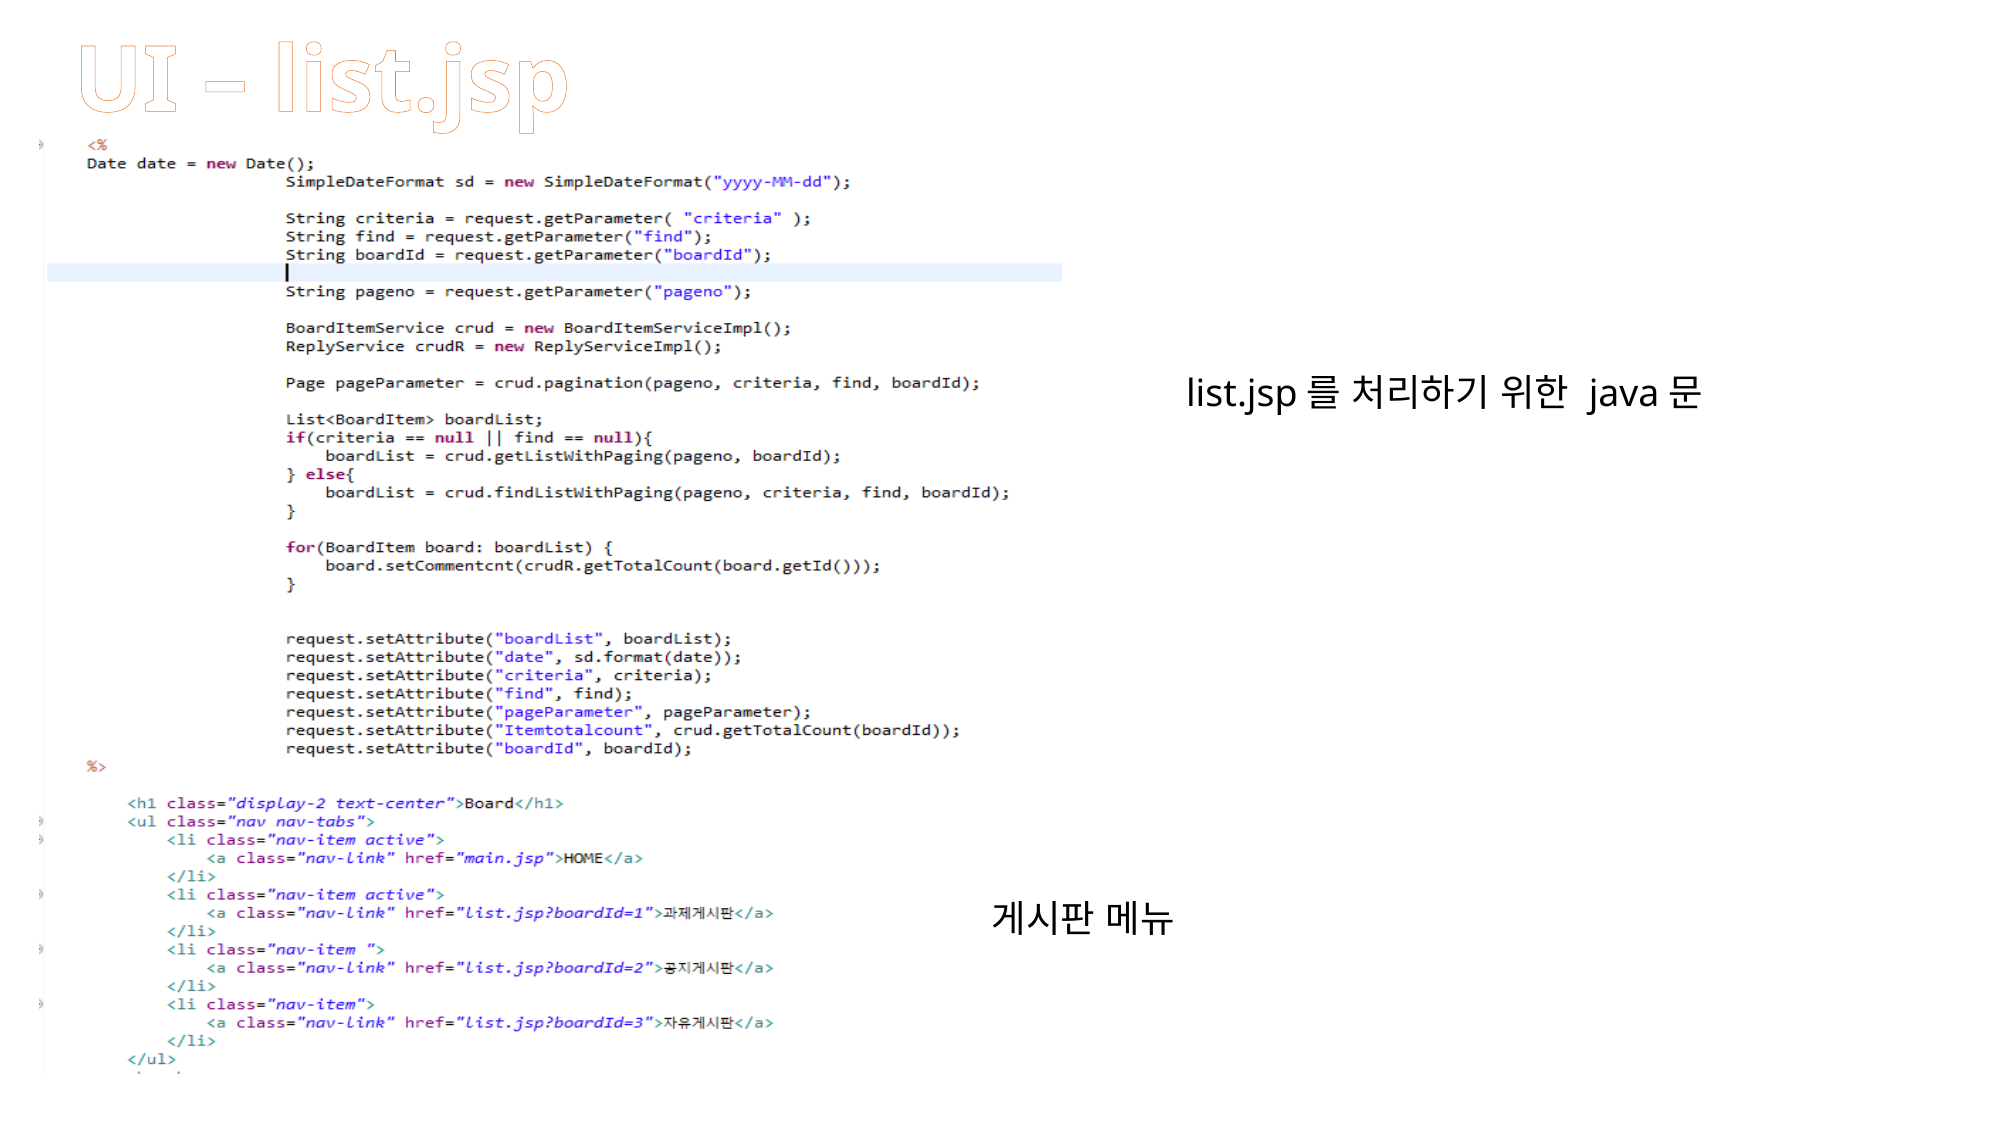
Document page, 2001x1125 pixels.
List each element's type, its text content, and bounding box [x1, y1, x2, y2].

text_box UI – list.jsp [58, 12, 586, 138]
picture [39, 138, 1062, 1074]
text_box 게시판 메뉴 [1062, 887, 1520, 948]
text_box list.jsp를 처리하기 위한 java문 [1171, 361, 1789, 422]
